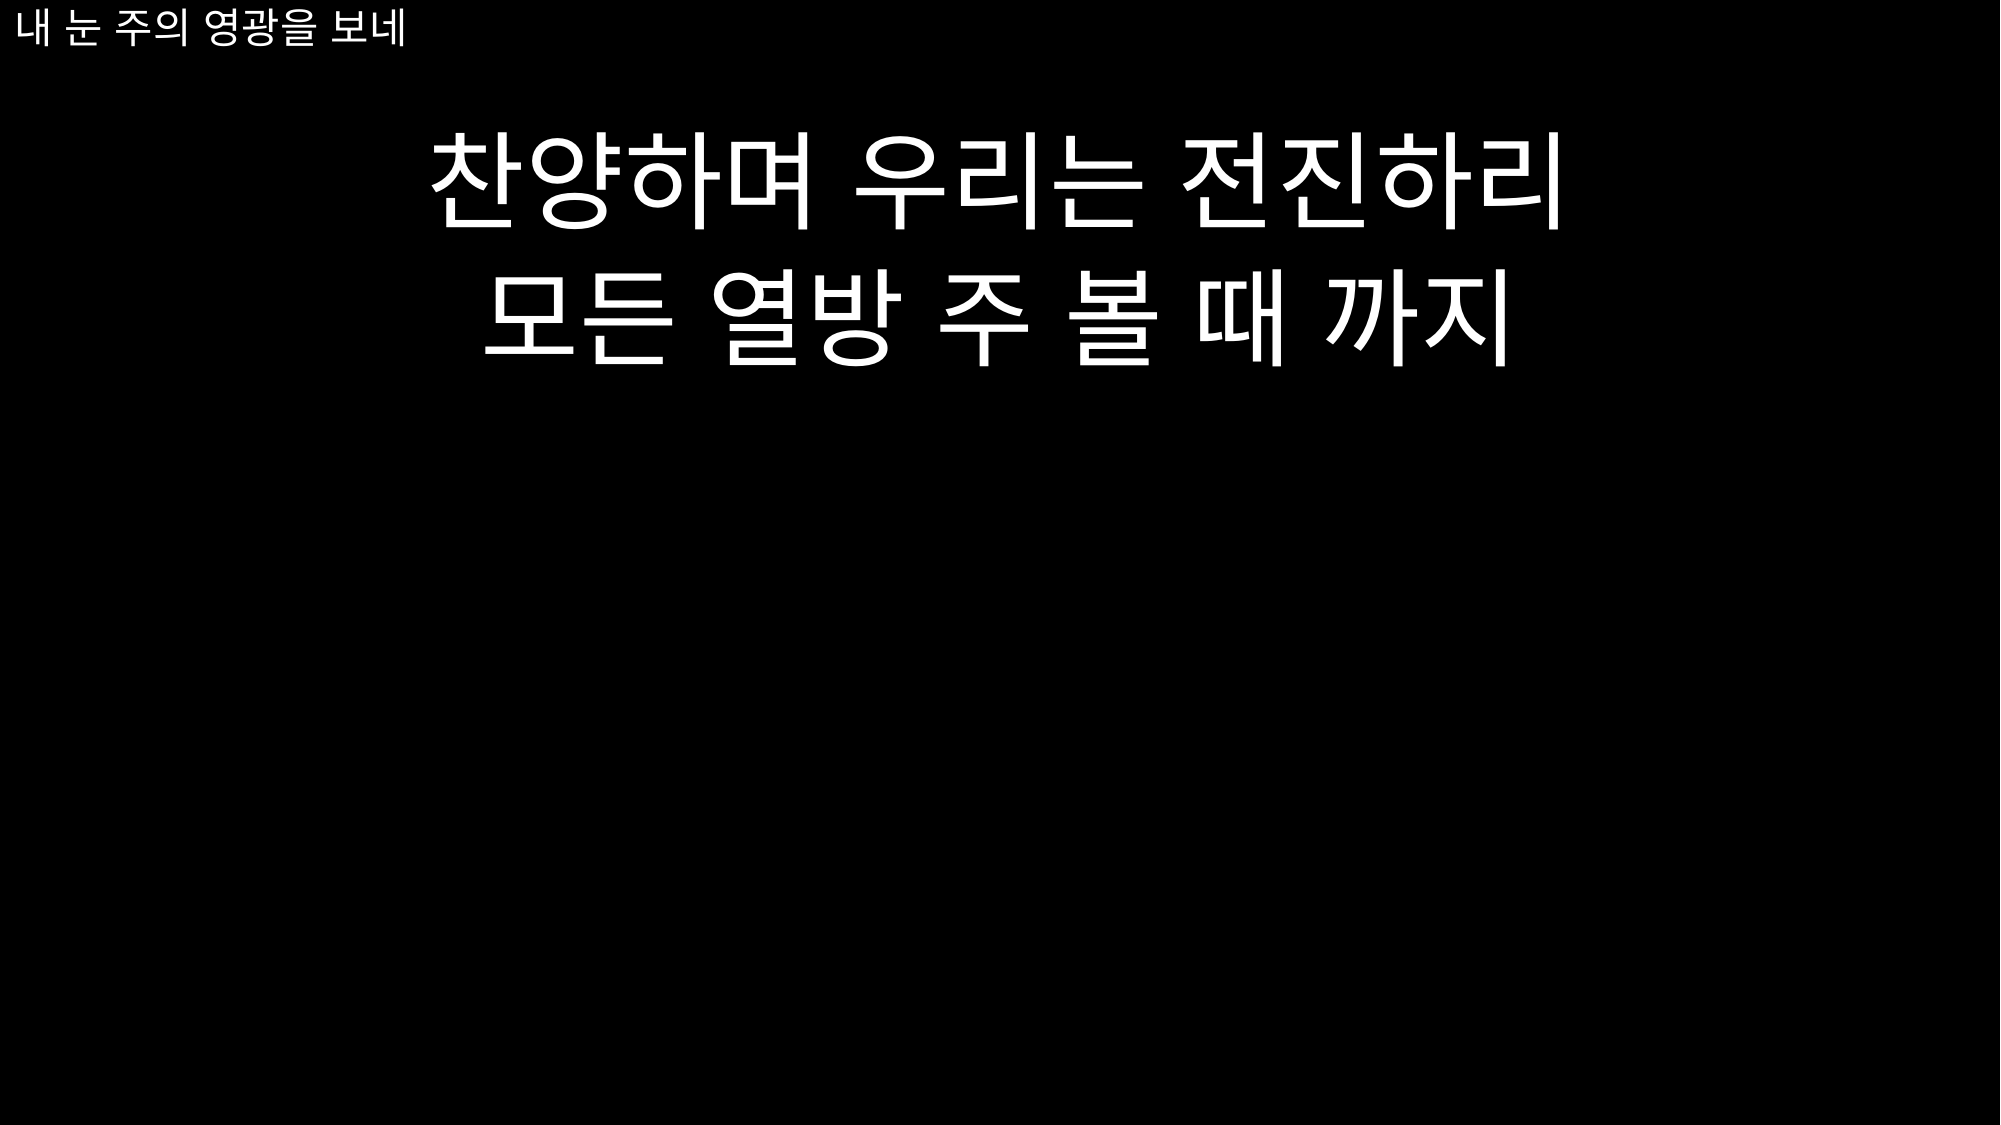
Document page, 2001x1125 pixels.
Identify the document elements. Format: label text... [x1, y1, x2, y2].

subtitle 찬양하며 우리는 전진하리 모든 열방 주 볼 때 까지 [0, 3, 2000, 781]
